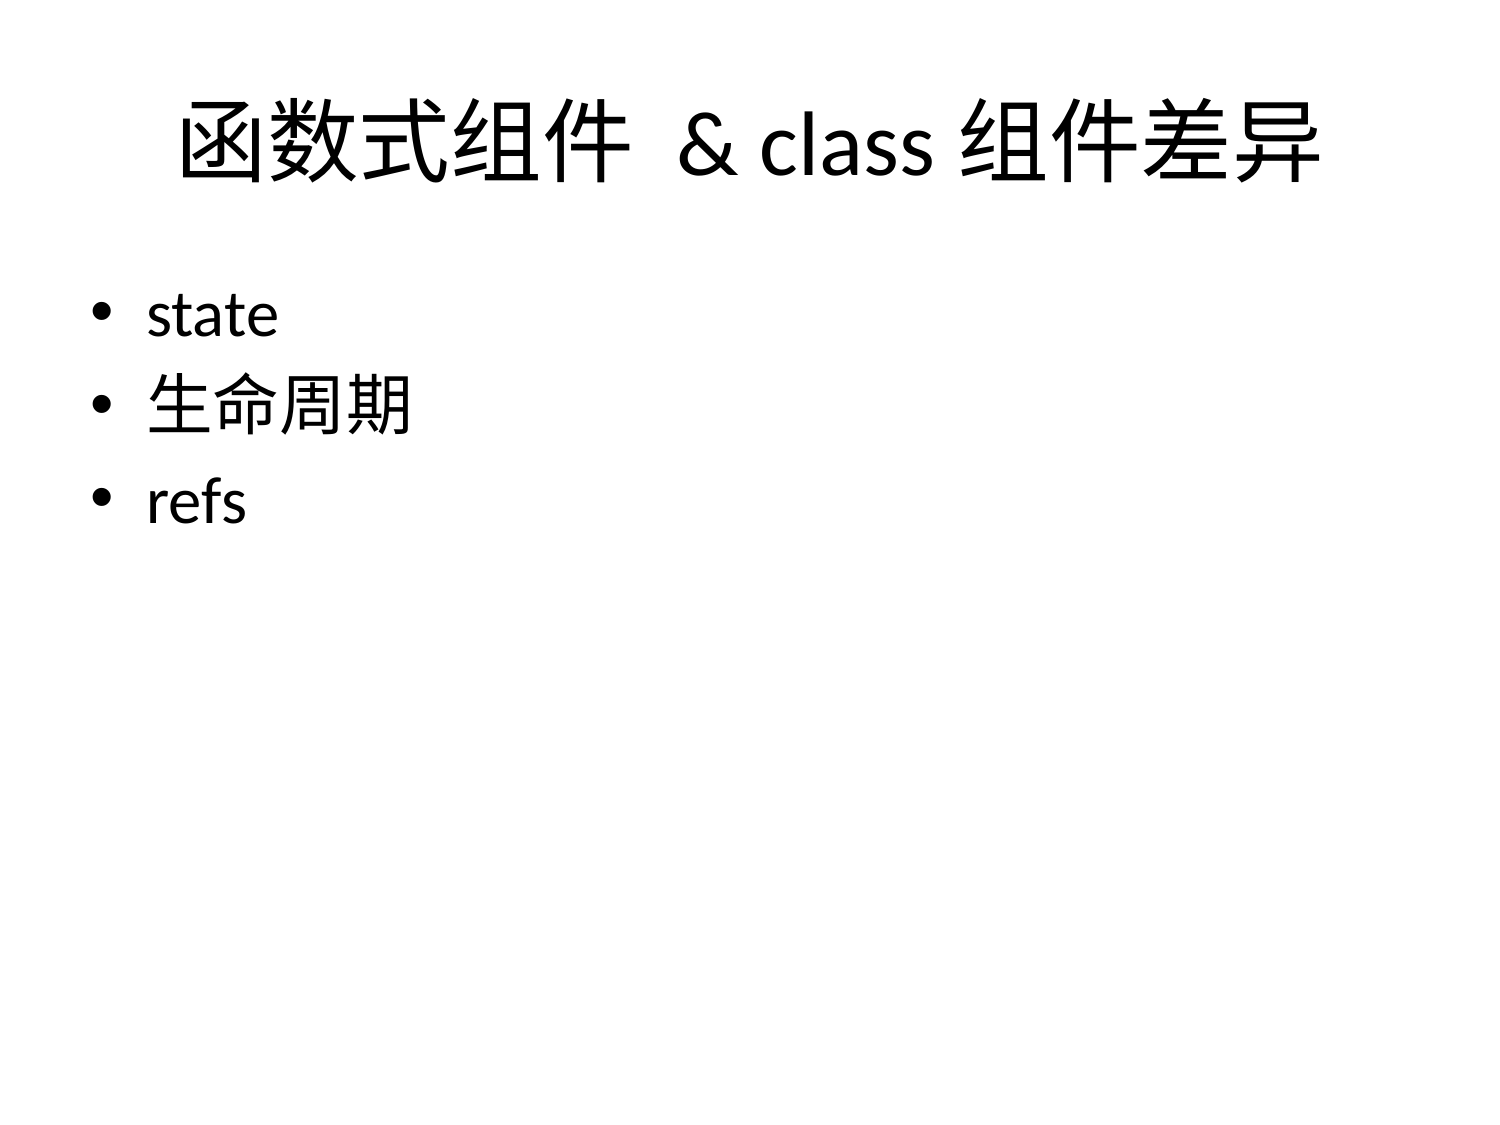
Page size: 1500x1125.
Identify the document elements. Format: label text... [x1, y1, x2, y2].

title 函数式组件 & class组件差异 [75, 45, 1425, 233]
list state 生命周期 refs [75, 262, 1425, 1005]
